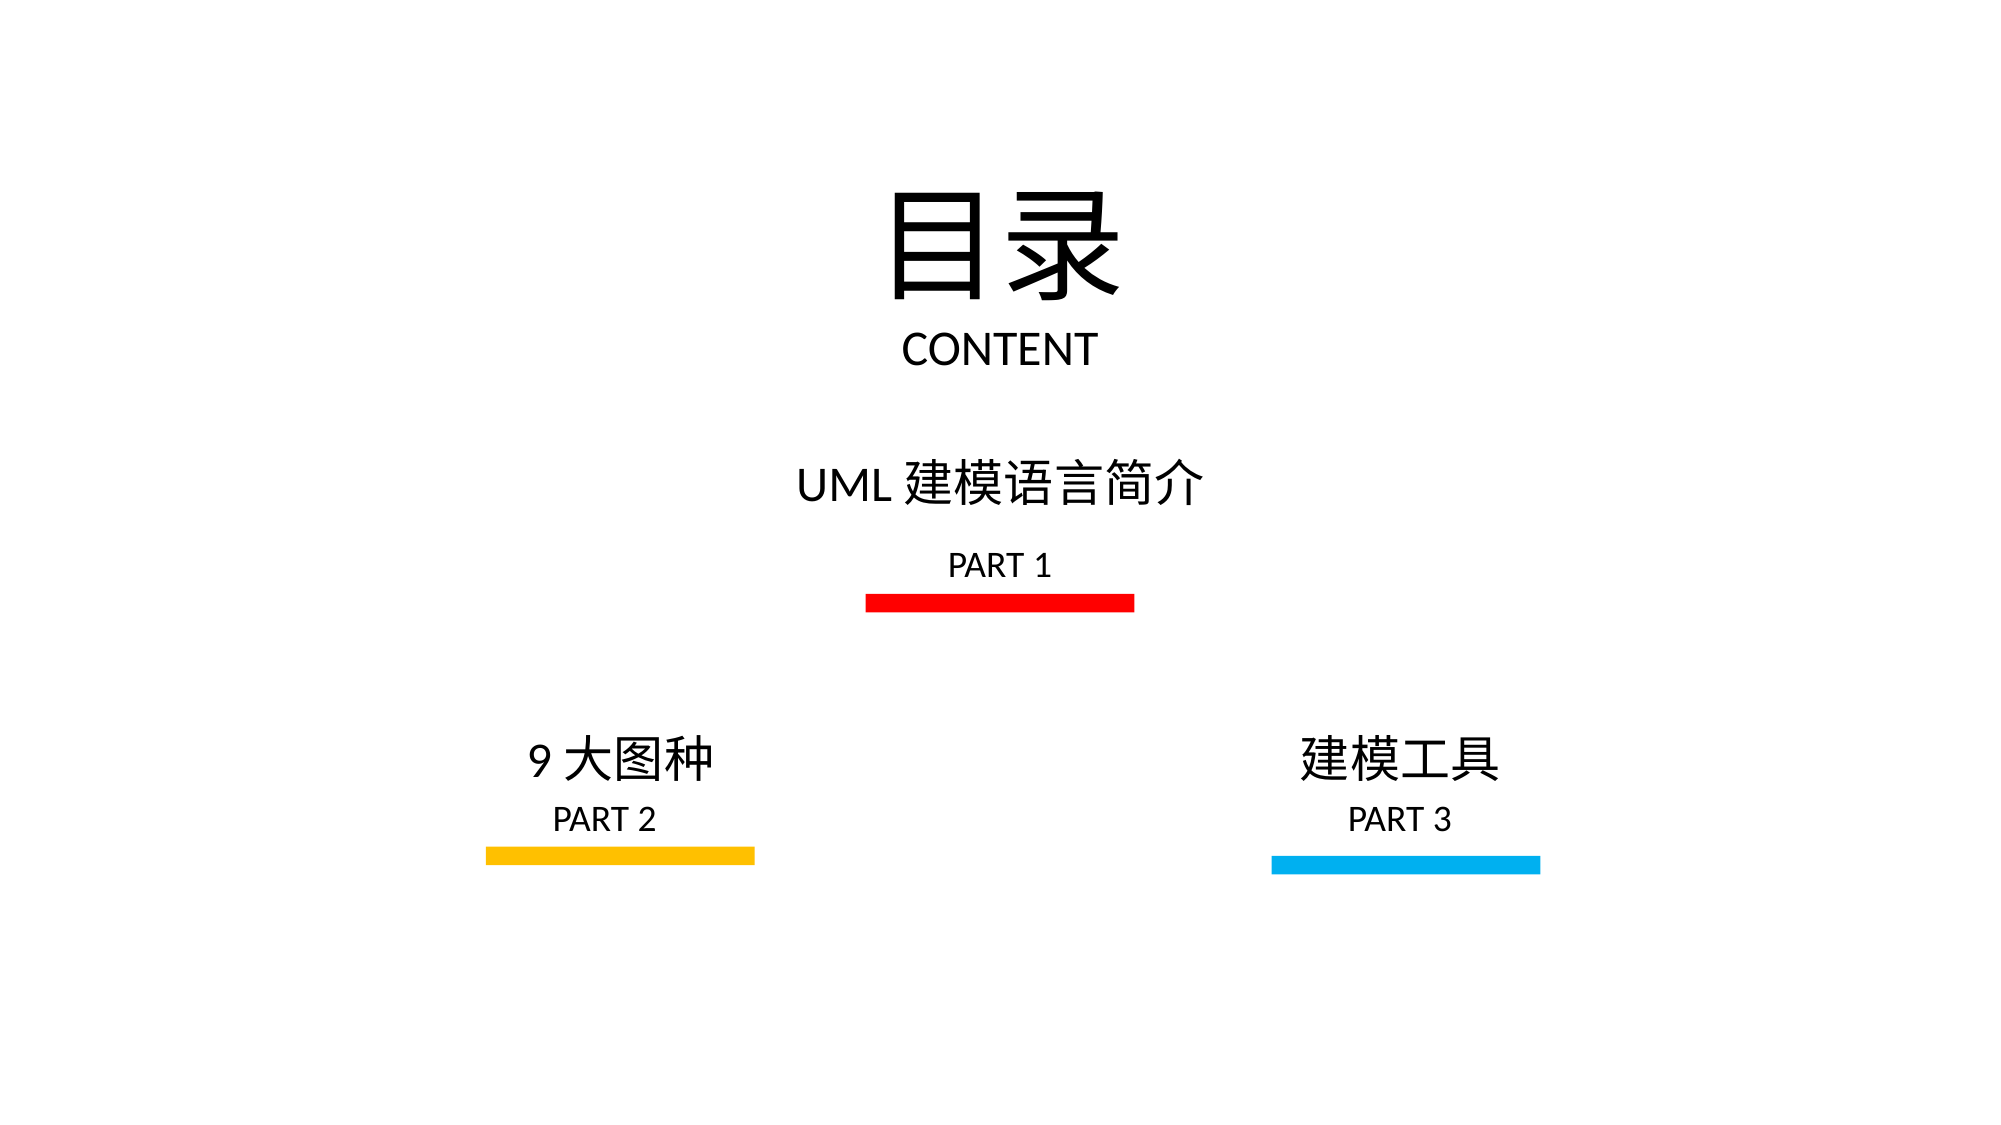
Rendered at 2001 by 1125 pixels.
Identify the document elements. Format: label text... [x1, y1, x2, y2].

text_box UML建模语言简介 [779, 443, 1221, 519]
text_box [485, 846, 756, 866]
text_box 9大图种 [420, 719, 821, 795]
text_box 建模工具 [1199, 719, 1600, 795]
text_box 目录 CONTENT [860, 158, 1140, 384]
text_box PART 2 [474, 795, 735, 847]
text_box [865, 593, 1135, 613]
text_box PART 1 [880, 519, 1120, 593]
text_box PART 3 [1259, 795, 1541, 847]
text_box [1271, 855, 1541, 875]
